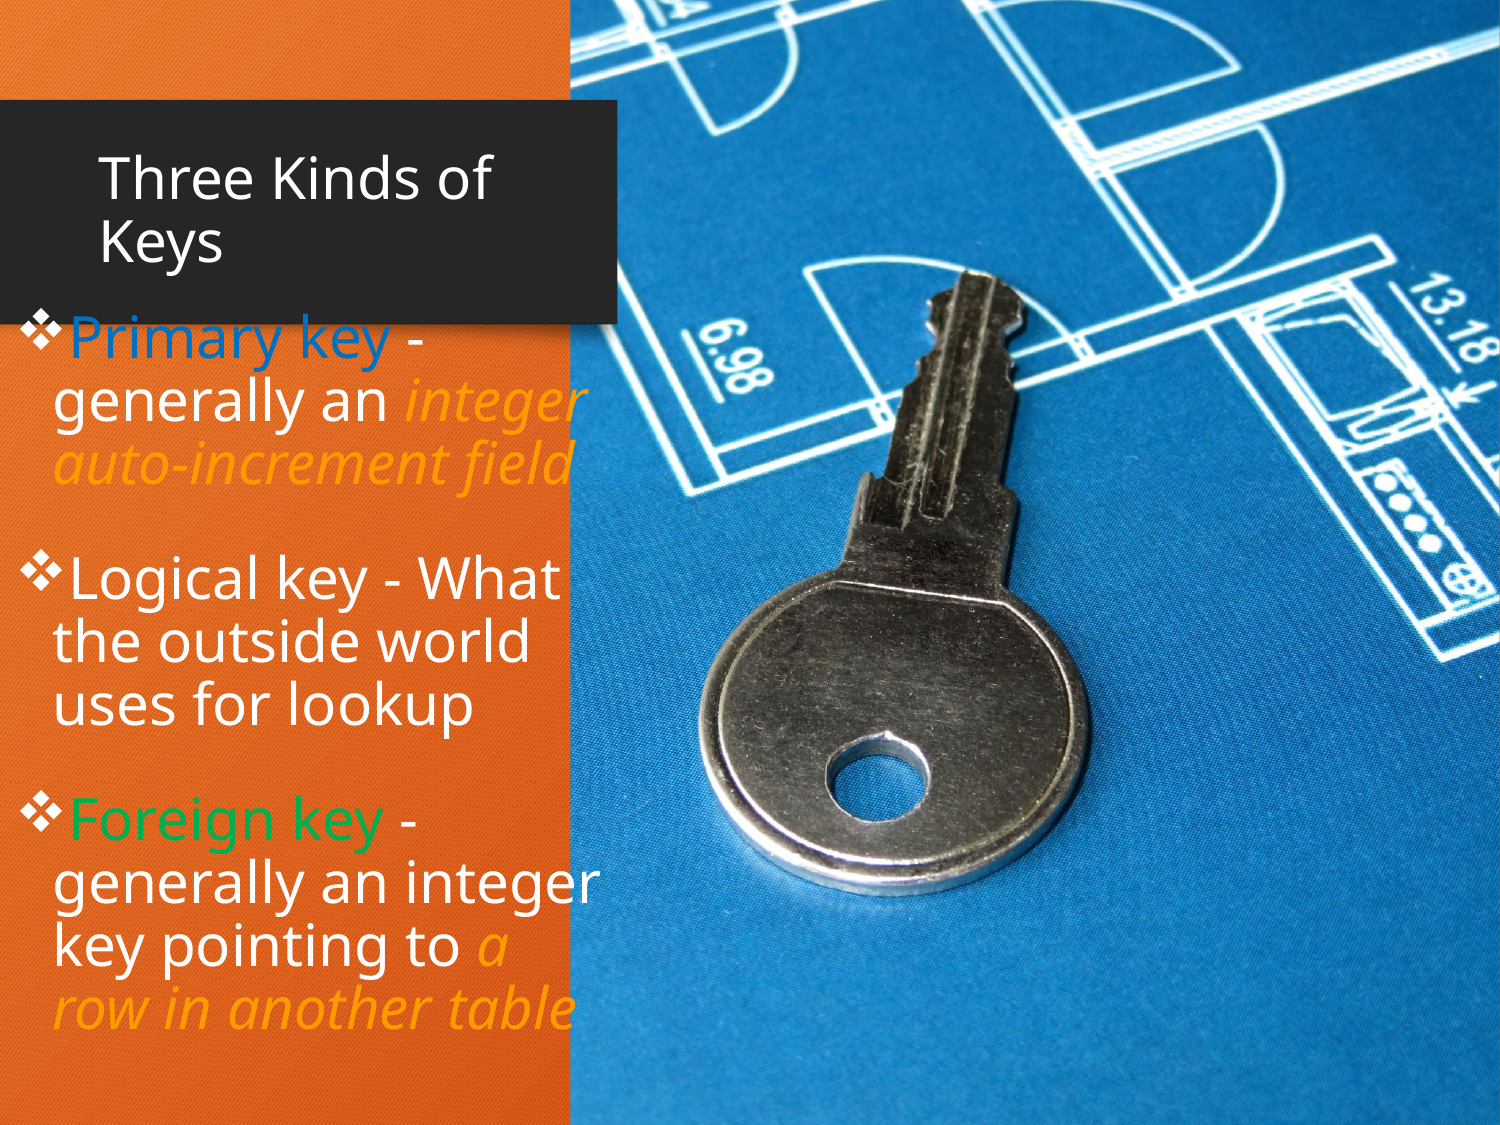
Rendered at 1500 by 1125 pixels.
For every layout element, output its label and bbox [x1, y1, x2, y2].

picture [0, 0, 1500, 1125]
text_box [0, 0, 570, 322]
text_box [0, 357, 570, 1125]
